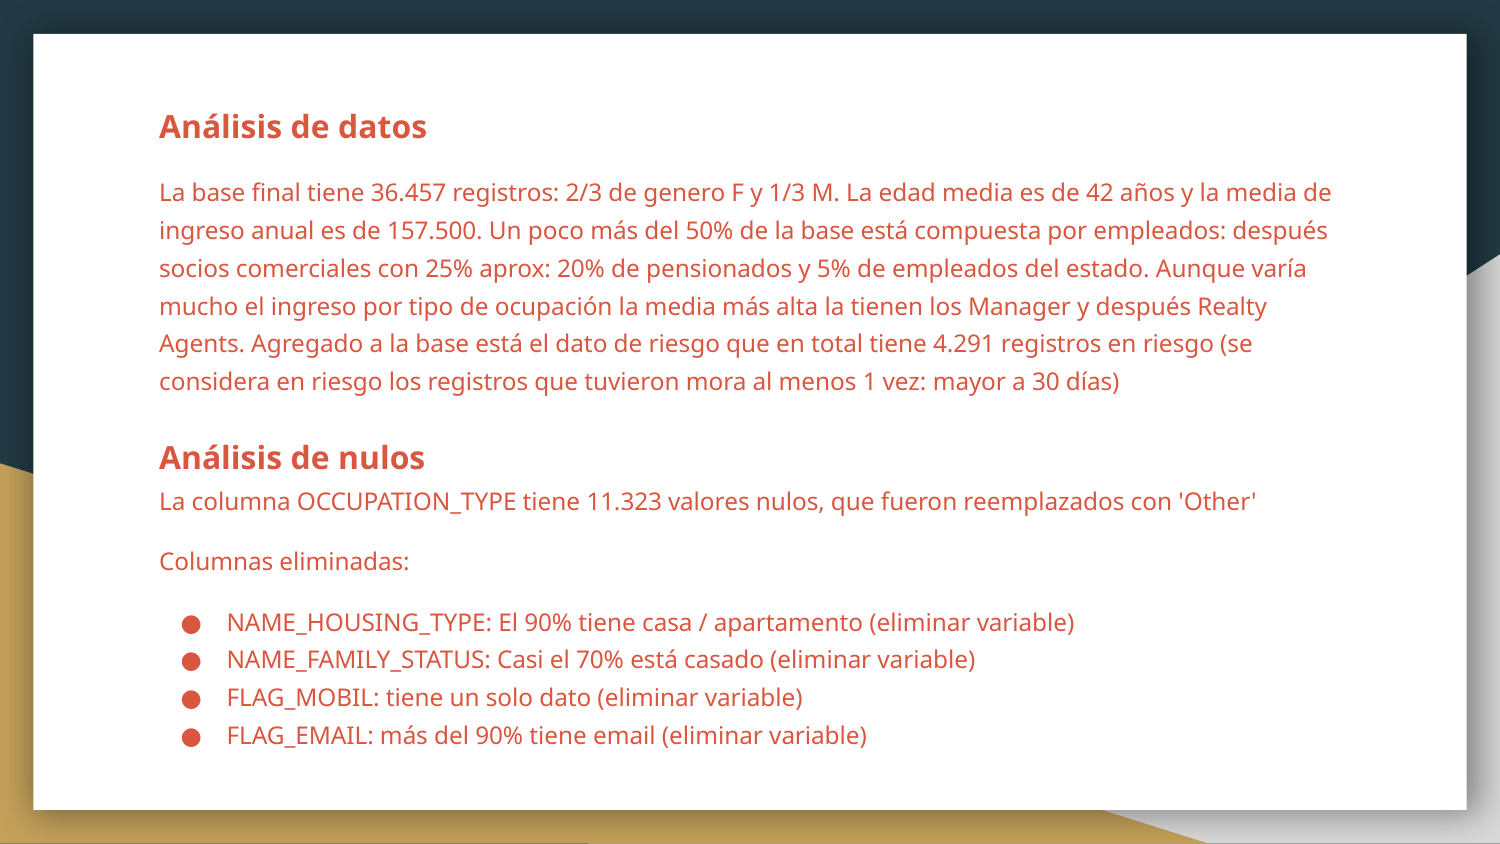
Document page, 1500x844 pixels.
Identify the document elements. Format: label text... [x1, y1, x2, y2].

list Análisis de datos La base final tiene 36.457 registros: 2/3 de genero F y 1/3 M. La edad media es de 42 años y la media de ingreso anual es de 157.500. Un poco más del 50% de la base está compuesta por empleados: después socios comerciales con 25% aprox: 20% de pensionados y 5% de empleados del estado. Aunque varía mucho el ingreso por tipo de ocupación la media más alta la tienen los Manager y después Realty Agents. Agregado a la base está el dato de riesgo que en total tiene 4.291 registros en riesgo (se considera en riesgo los registros que tuvieron mora al menos 1 vez: mayor a 30 días) Análisis de nulos La columna OCCUPATION_TYPE tiene 11.323 valores nulos, que fueron reemplazados con 'Other' Columnas eliminadas: NAME_HOUSING_TYPE: El 90% tiene casa / apartamento (eliminar variable) NAME_FAMILY_STATUS: Casi el 70% está casado (eliminar variable) FLAG_MOBIL: tiene un solo dato (eliminar variable) FLAG_EMAIL: más del 90% tiene email (eliminar variable) [144, 82, 1370, 776]
